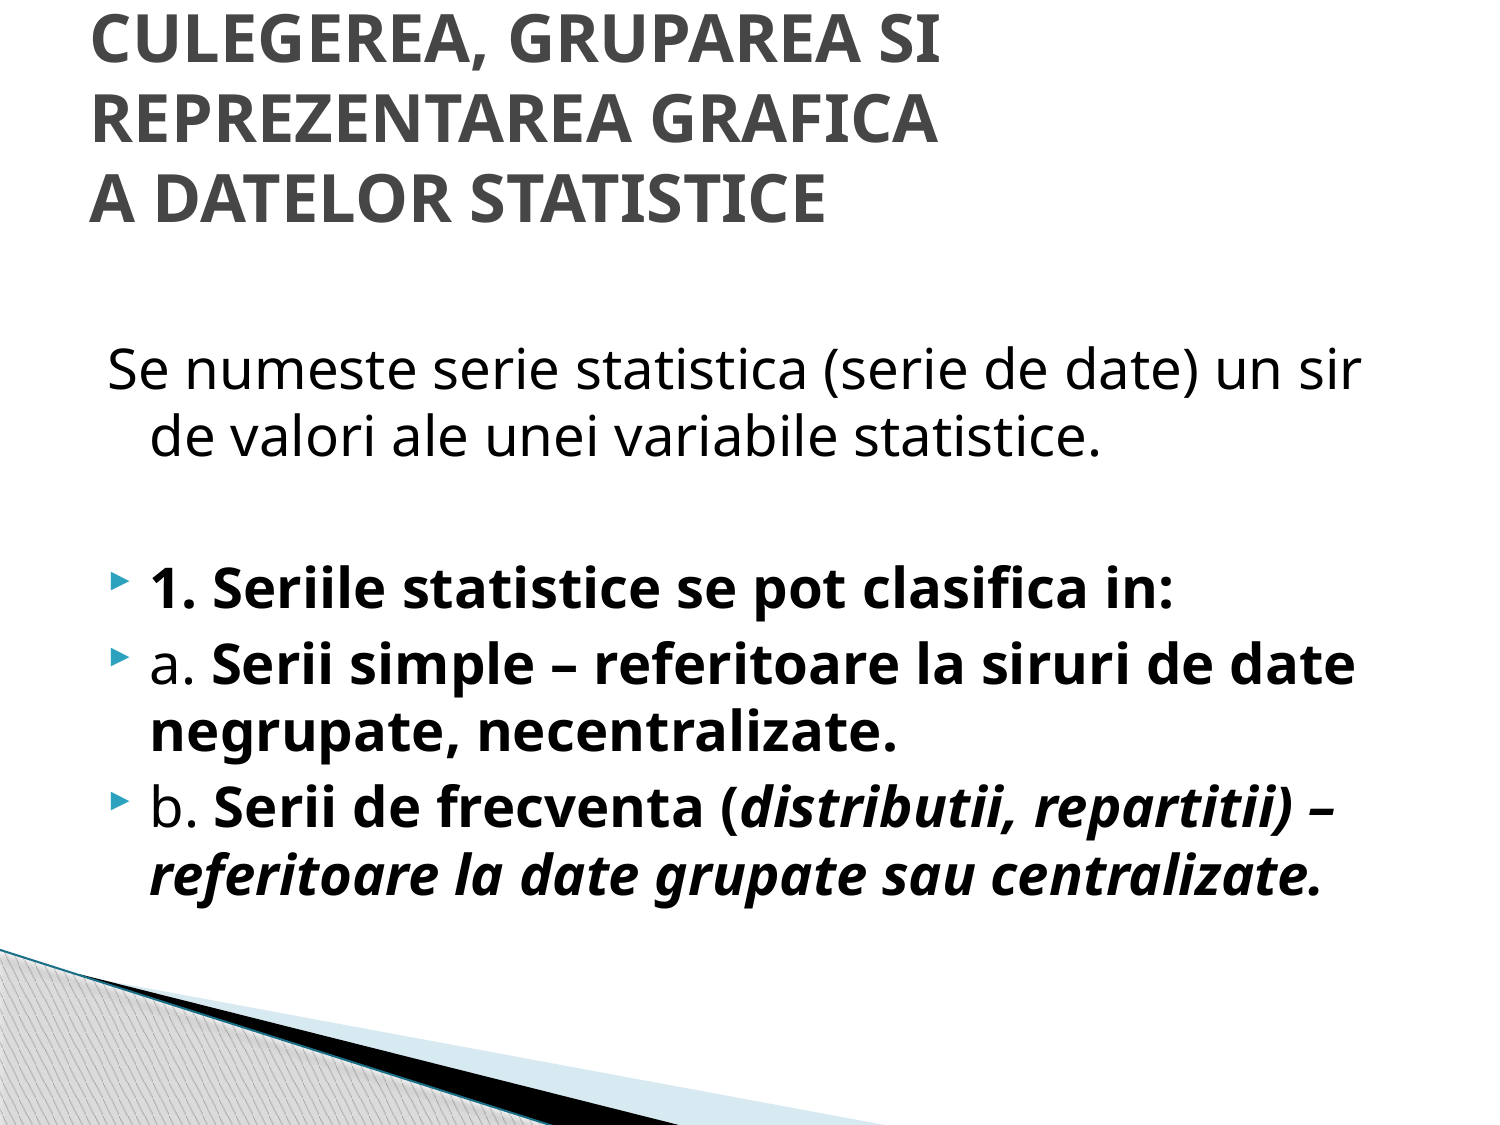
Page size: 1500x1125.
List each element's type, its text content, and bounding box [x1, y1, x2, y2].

title CULEGEREA, GRUPAREA SI REPREZENTAREA GRAFICA A DATELOR STATISTICE [75, 45, 1425, 188]
list Se numeste serie statistica (serie de date) un sir de valori ale unei variabile statistice. 1. Seriile statistice se pot clasifica in: a. Serii simple – referitoare la siruri de date negrupate, necentralizate. b. Serii de frecventa (distributii, repartitii) – referitoare la date grupate sau centralizate. [75, 249, 1425, 1063]
